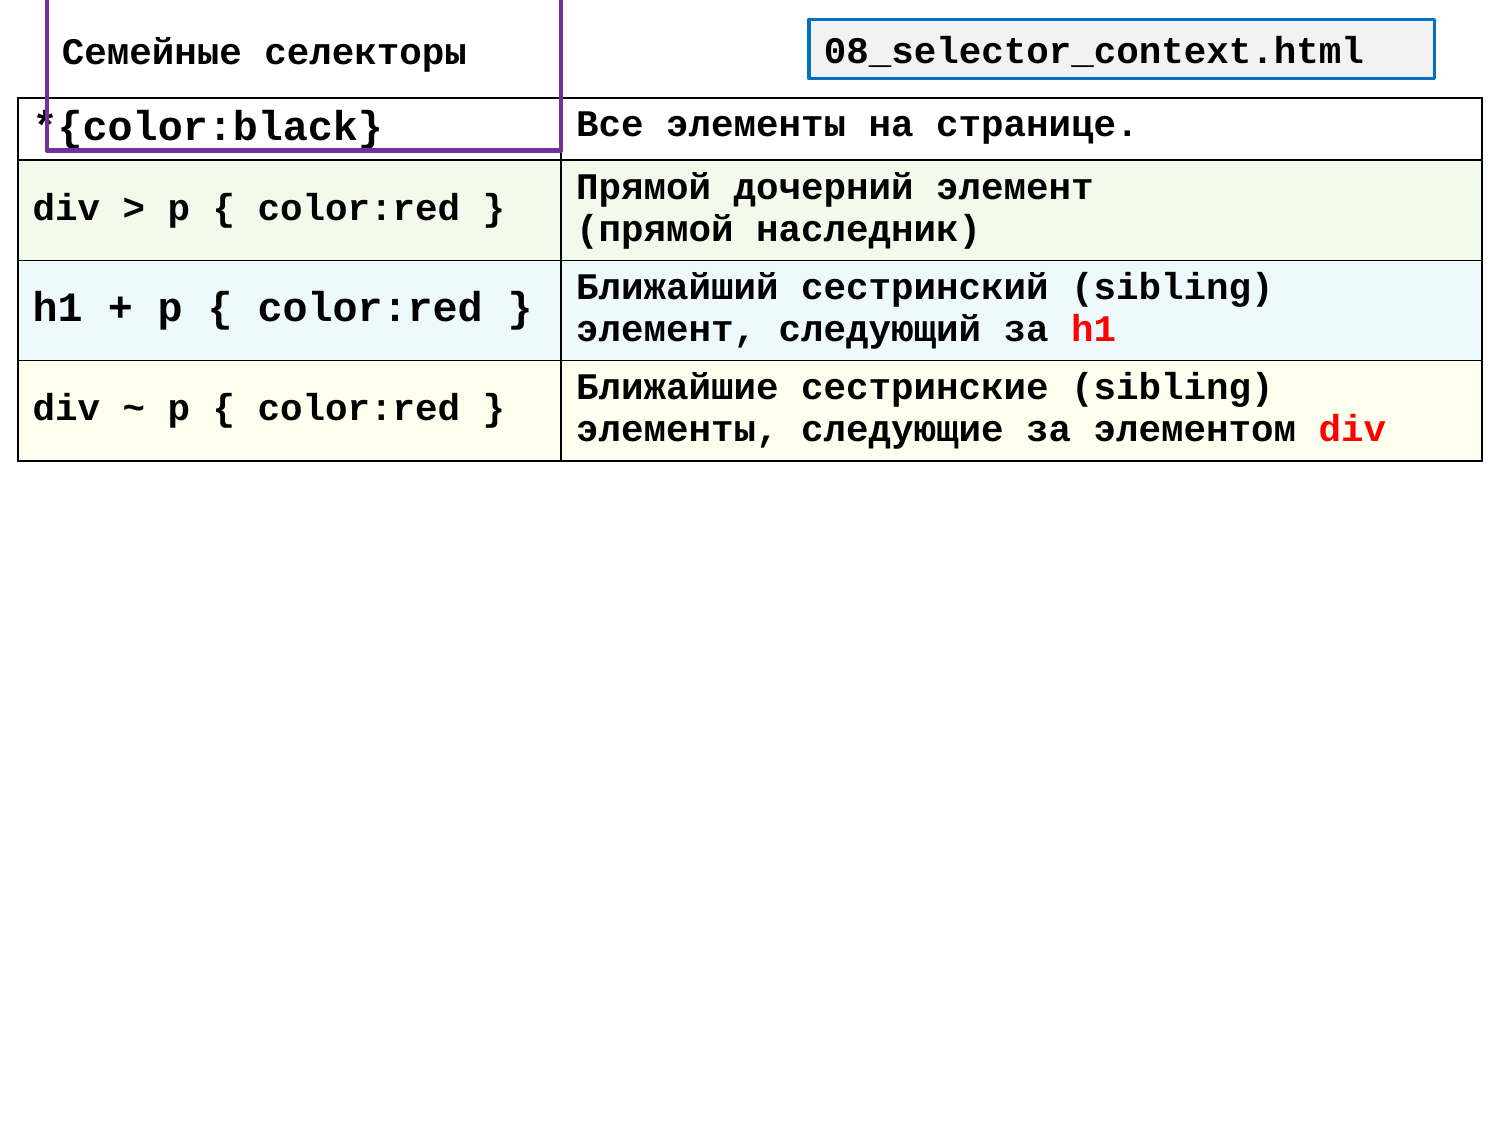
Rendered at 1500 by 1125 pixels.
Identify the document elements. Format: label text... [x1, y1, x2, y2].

table_cell h1 + p { color:red } [19, 261, 560, 360]
table_header Все элементы на странице. [562, 99, 1481, 159]
table_cell Ближайшие сестринские (sibling) элементы, следующие за элементом div [562, 361, 1481, 460]
table_header *{color:black} [19, 99, 560, 159]
table_cell div > p { color:red } [19, 161, 560, 260]
table_cell Ближайший сестринский (sibling) элемент, следующий за h1 [562, 261, 1481, 360]
table_cell Прямой дочерний элемент (прямой наследник) [562, 161, 1481, 260]
table_cell div ~ p { color:red } [19, 361, 560, 460]
text_box 08_selector_context.html [809, 19, 1435, 79]
title Семейные селекторы [47, 0, 561, 151]
